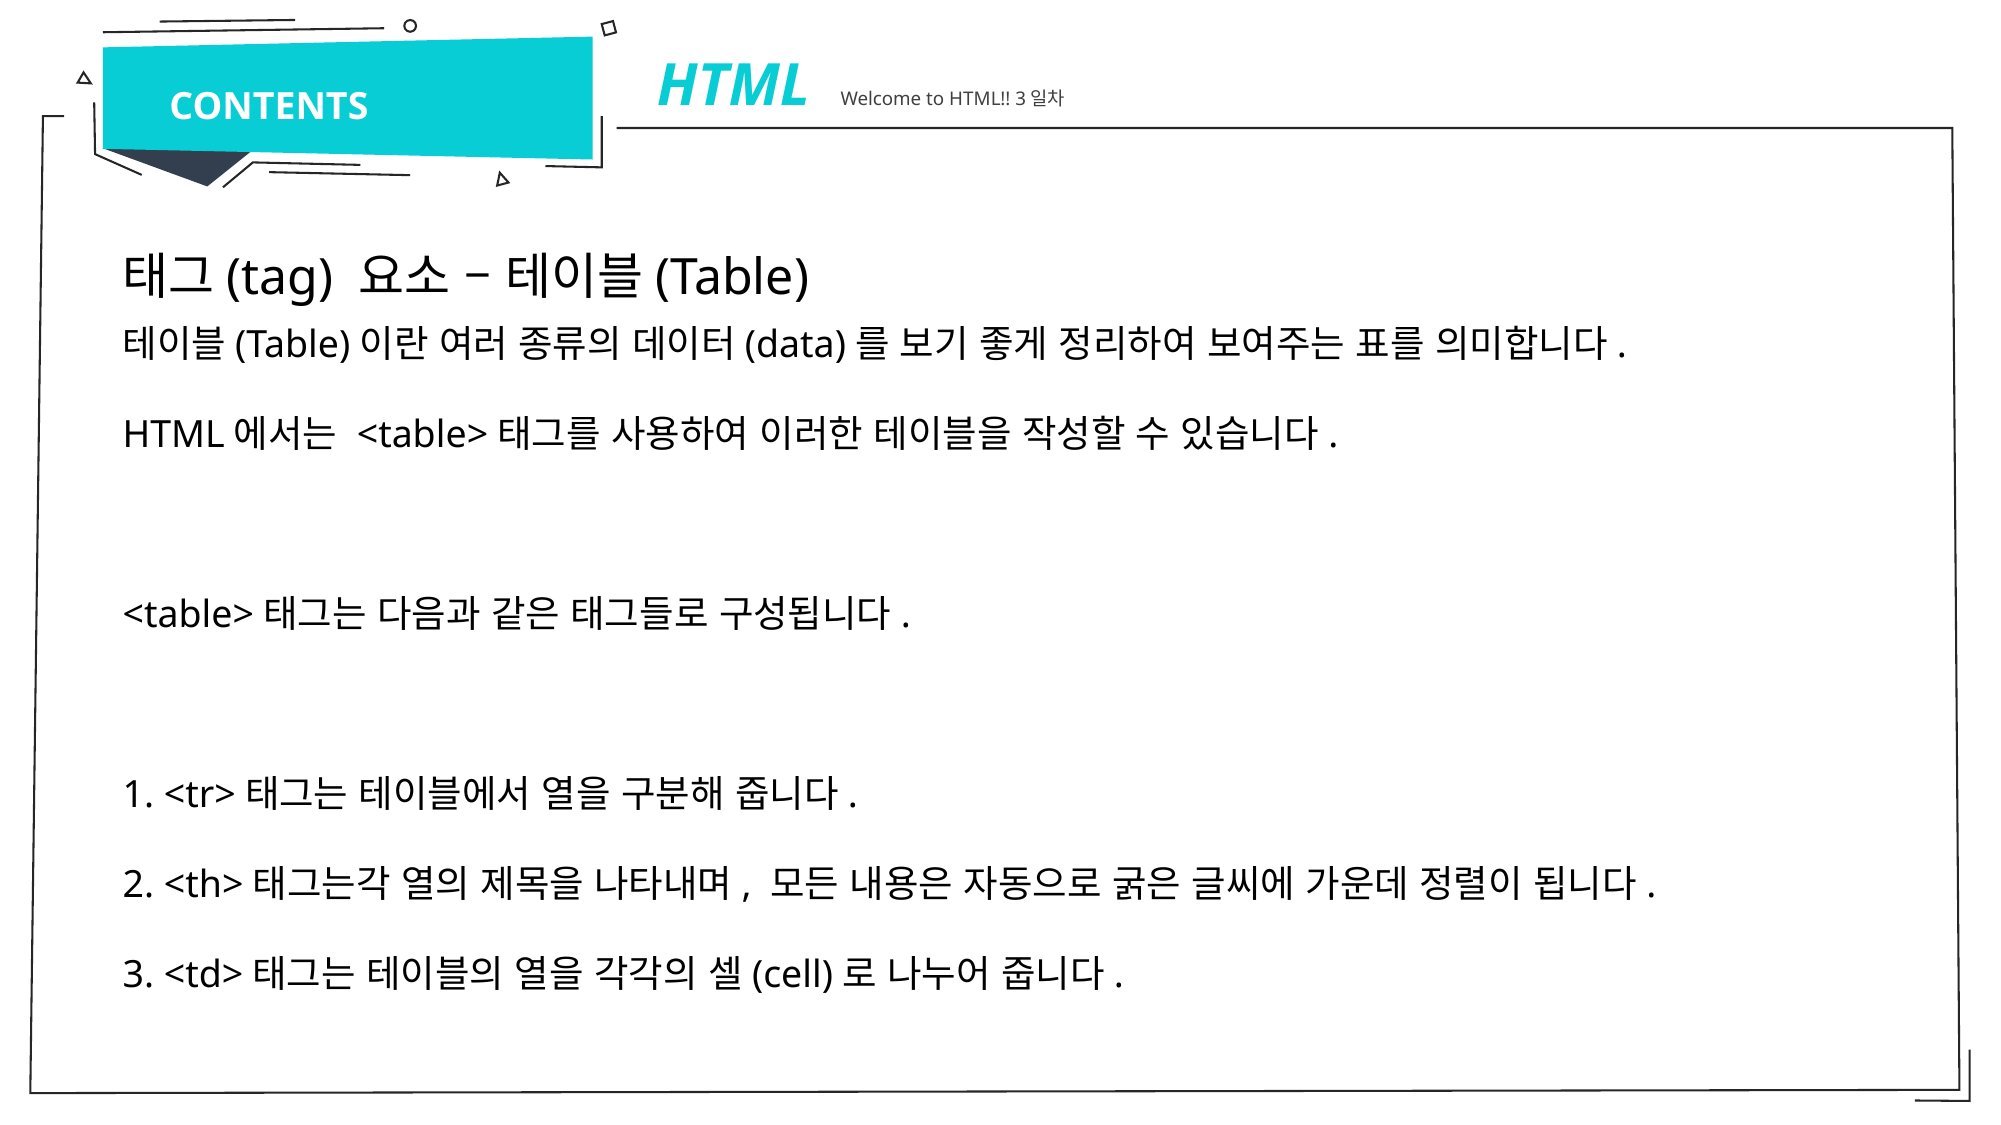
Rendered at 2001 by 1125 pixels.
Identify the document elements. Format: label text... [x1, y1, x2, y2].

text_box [79, 19, 615, 188]
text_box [30, 116, 1970, 1101]
text_box HTML Welcome to HTML!! 3일차 [642, 5, 1867, 116]
